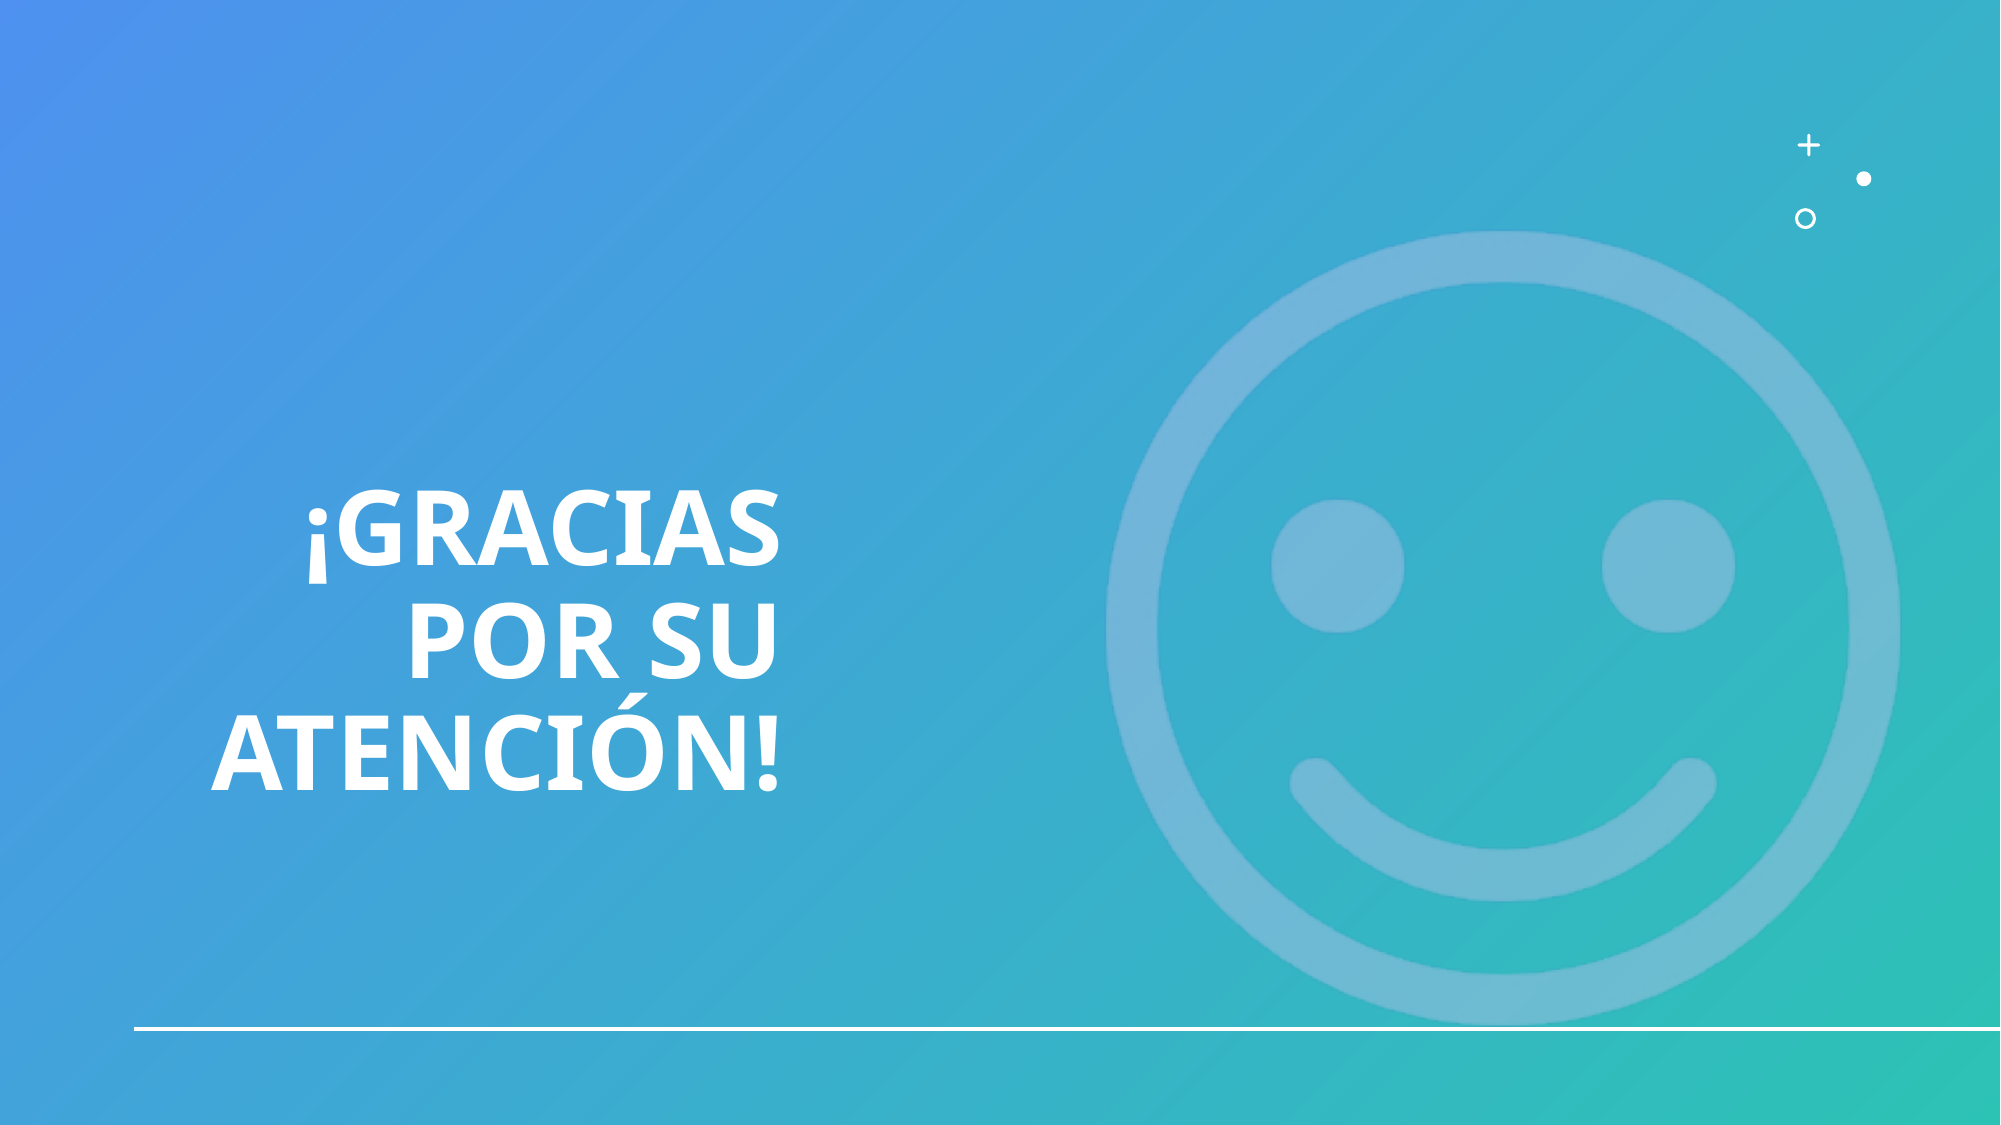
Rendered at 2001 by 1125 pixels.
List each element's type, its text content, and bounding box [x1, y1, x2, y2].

picture [1008, 133, 2000, 1125]
text_box [0, 0, 2000, 1125]
title ¡Gracias por su atención! [130, 225, 799, 821]
